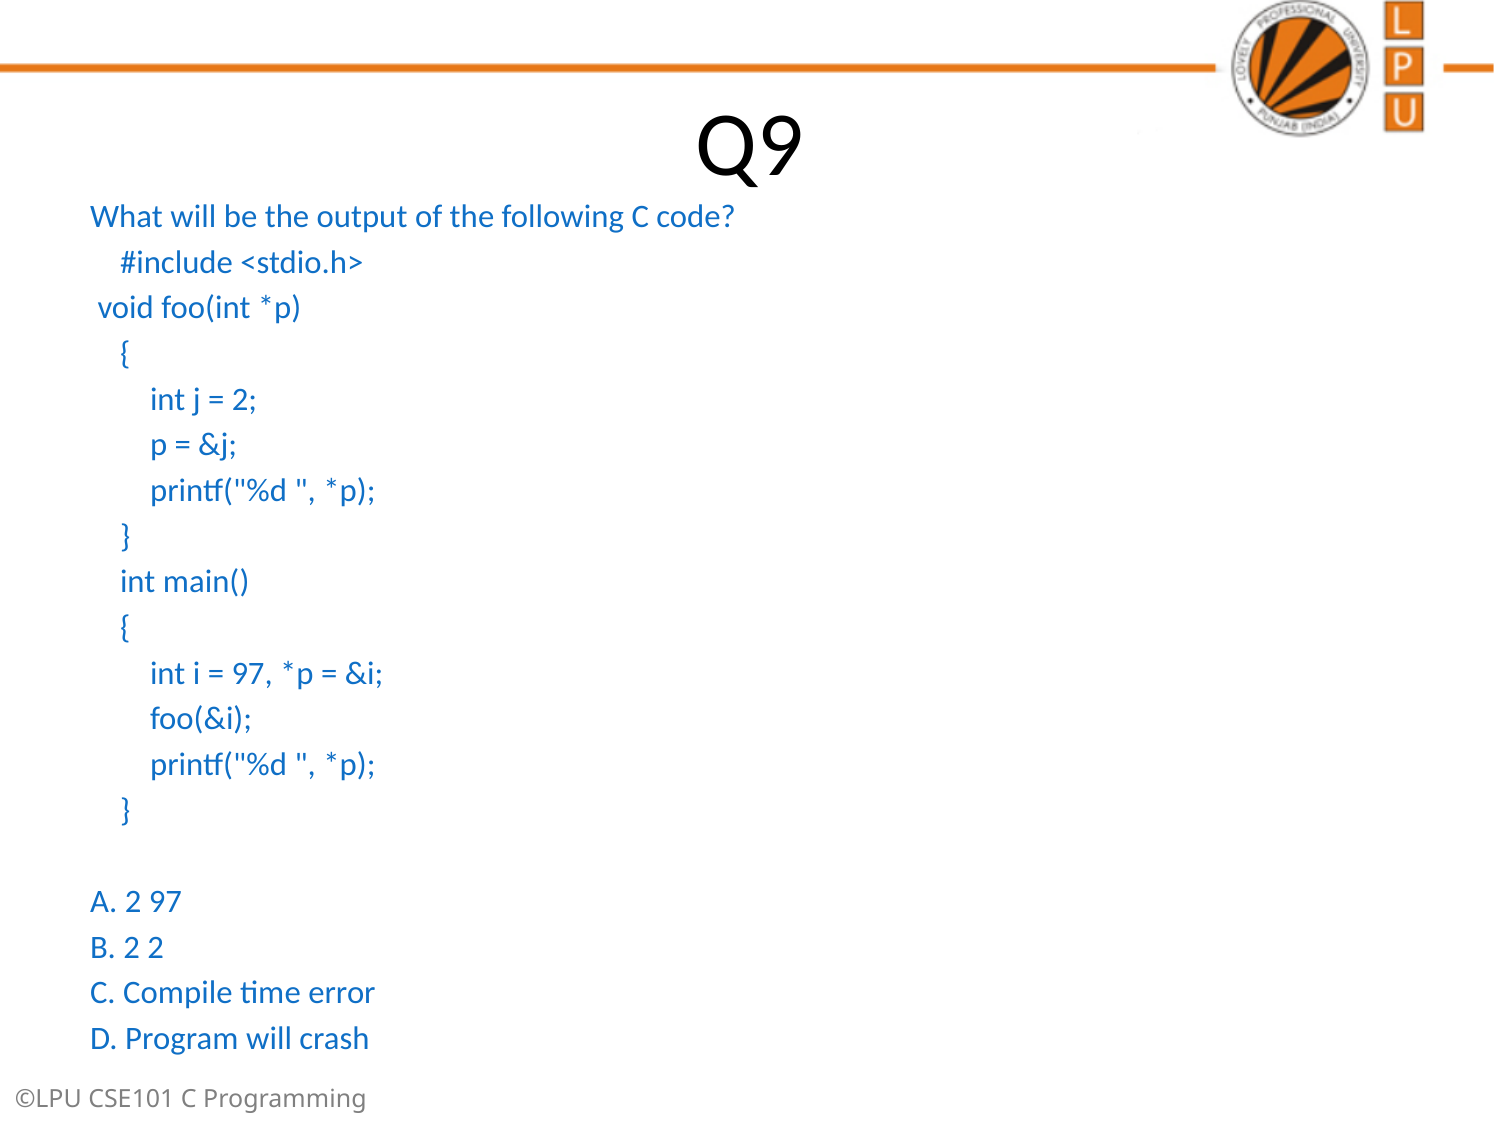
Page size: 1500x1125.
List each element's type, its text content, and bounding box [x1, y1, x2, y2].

picture [0, 0, 1497, 155]
title Q9 [75, 45, 1425, 187]
list What will be the output of the following C code? #include <stdio.h> void foo(int *p) { int j = 2; p = &j; printf("%d ", *p); } int main() { int i = 97, *p = &i; foo(&i); printf("%d ", *p); } A. 2 97 B. 2 2 C. Compile time error D. Program will crash [75, 187, 1425, 1075]
